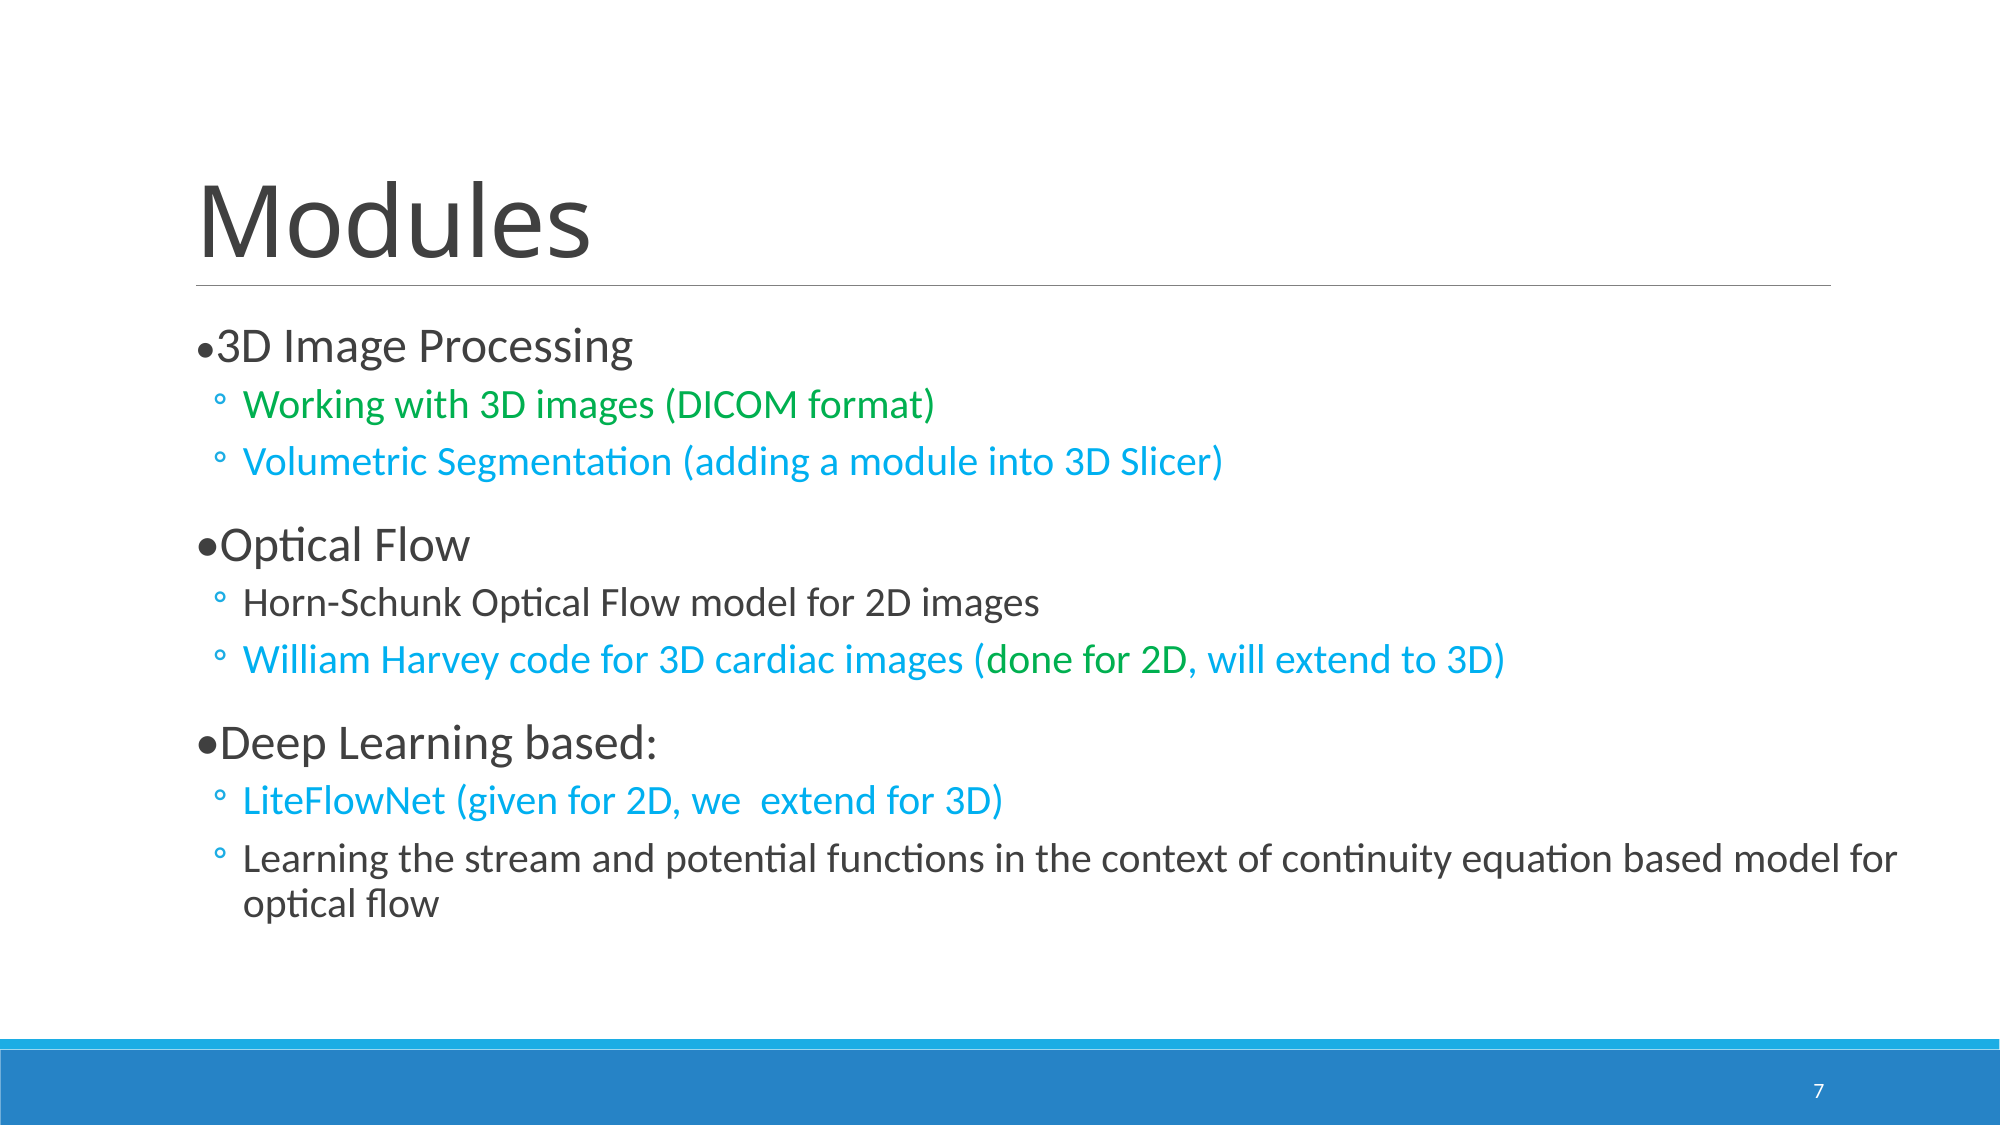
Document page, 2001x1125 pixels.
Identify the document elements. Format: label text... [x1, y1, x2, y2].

slide_number 7 [1624, 1059, 1840, 1120]
list •3D Image Processing Working with 3D images (DICOM format) Volumetric Segmentation (adding a module into 3D Slicer) •Optical Flow Horn-Schunk Optical Flow model for 2D images William Harvey code for 3D cardiac images (done for 2D, will extend to 3D) •Deep Learning based: LiteFlowNet (given for 2D, we extend for 3D) Learning the stream and potential functions in the context of continuity equation based model for optical flow [180, 312, 1905, 1077]
title Modules [180, 47, 1830, 285]
